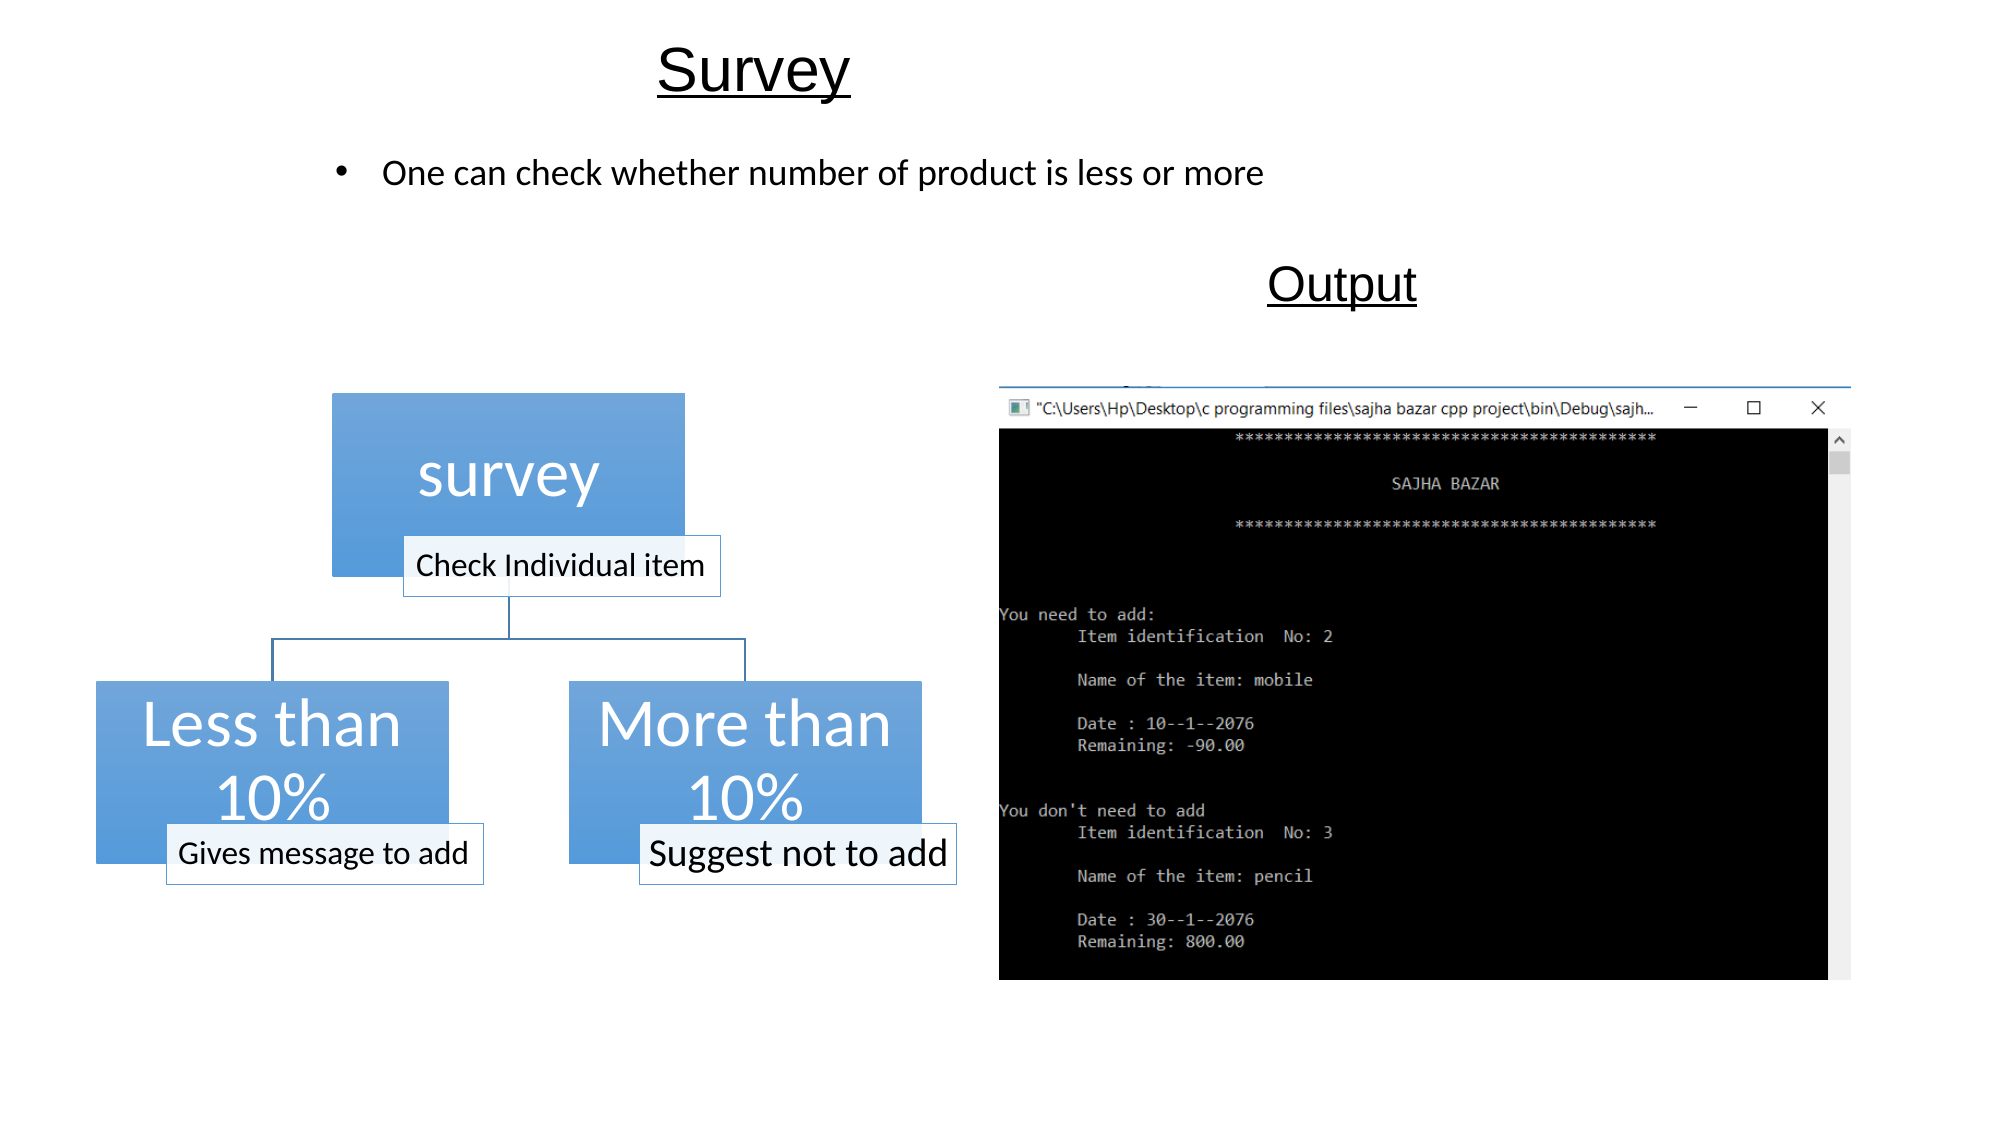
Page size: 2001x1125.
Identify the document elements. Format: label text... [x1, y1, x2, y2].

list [999, 386, 1851, 980]
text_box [87, 270, 966, 1007]
text_box One can check whether number of product is less or more [320, 140, 1509, 200]
list Survey [491, 0, 1338, 113]
list Output [1252, 184, 1758, 320]
